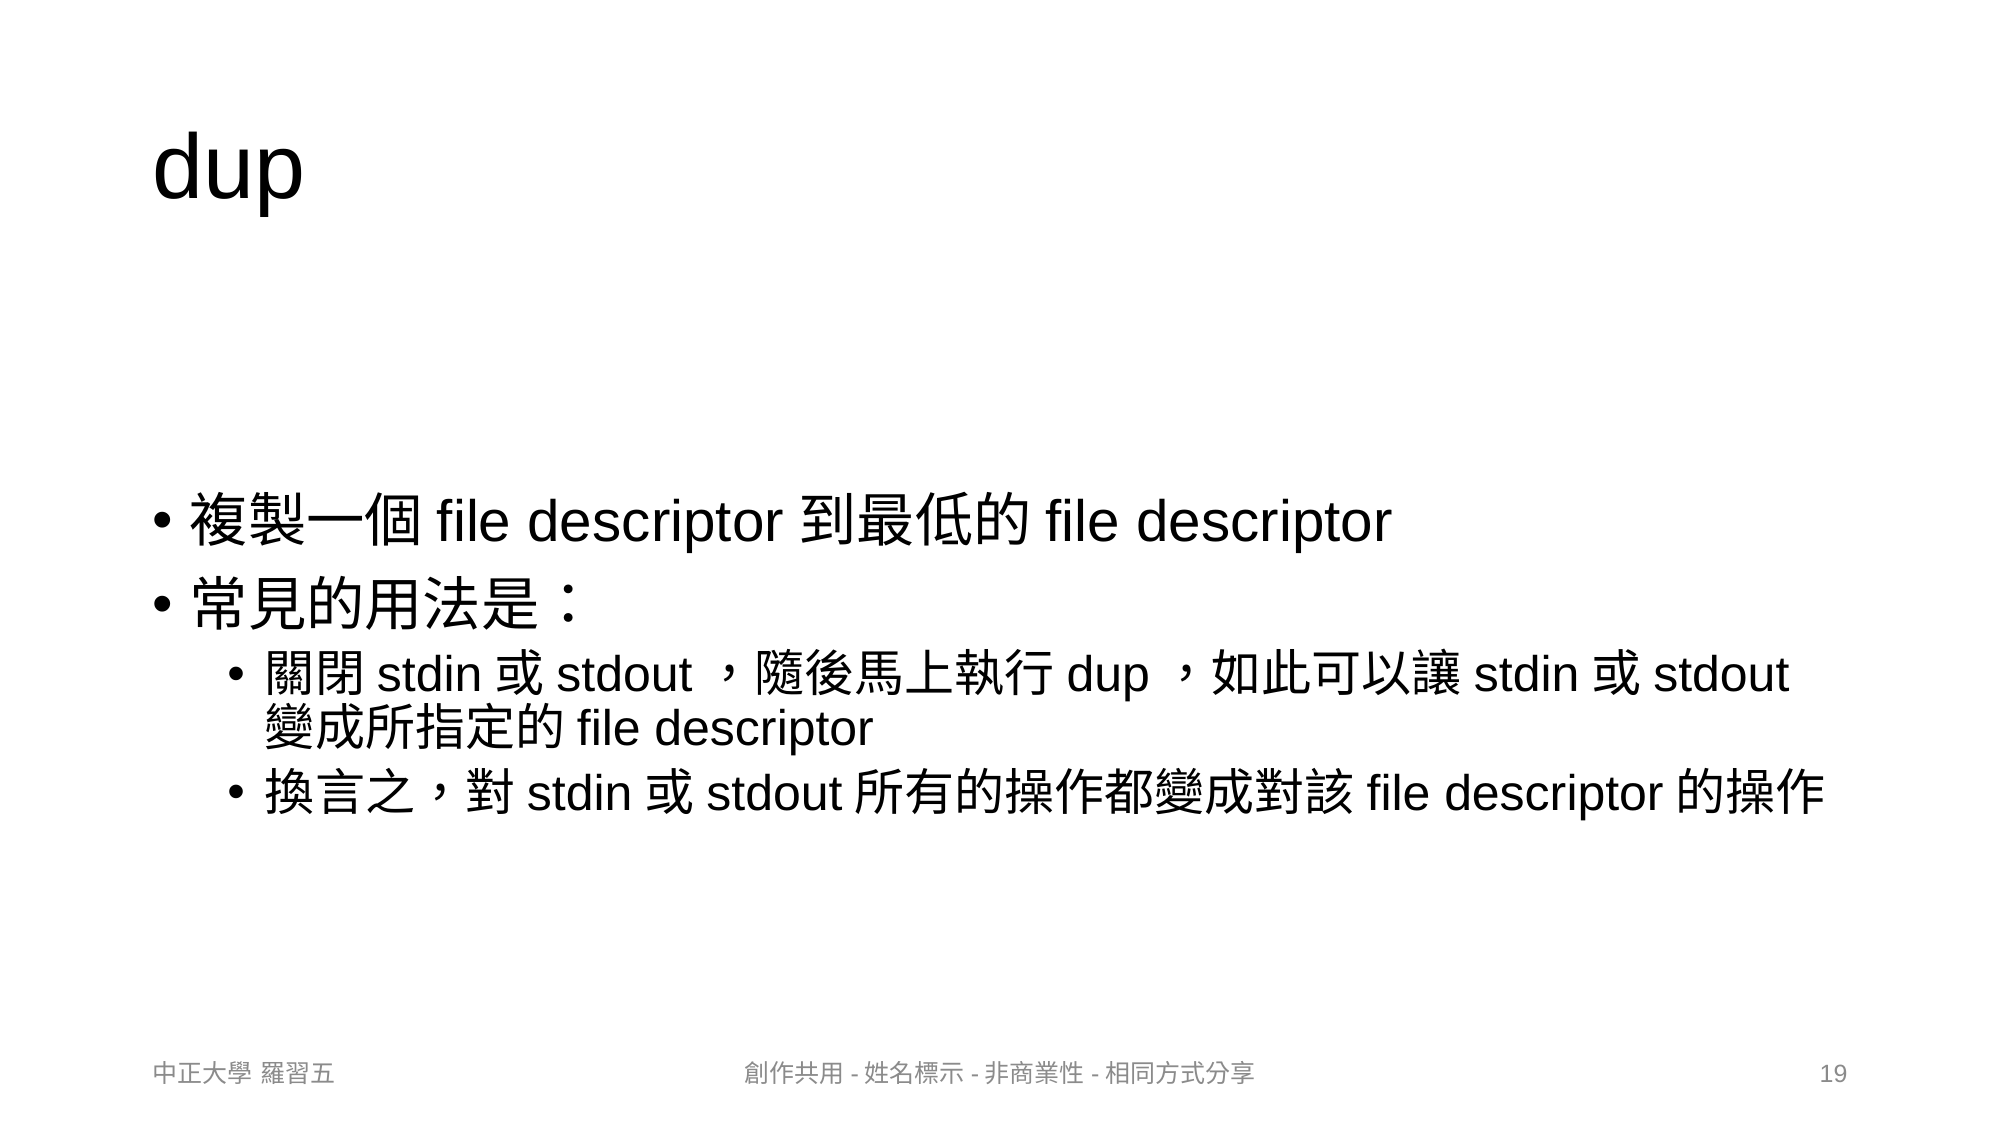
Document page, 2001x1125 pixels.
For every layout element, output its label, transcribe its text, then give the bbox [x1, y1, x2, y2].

slide_number 中正大學 羅習五 [137, 1042, 588, 1103]
slide_number 19 [1412, 1042, 1863, 1103]
footer 創作共用-姓名標示-非商業性-相同方式分享 [662, 1042, 1338, 1103]
title dup [137, 59, 1863, 278]
list 複製一個file descriptor到最低的file descriptor 常見的用法是： 關閉stdin或stdout，隨後馬上執行dup，如此可以讓stdin或stdout變成所指定的file descriptor 換言之，對stdin或stdout所有的操作都變成對該file descriptor的操作 [137, 299, 1863, 1014]
